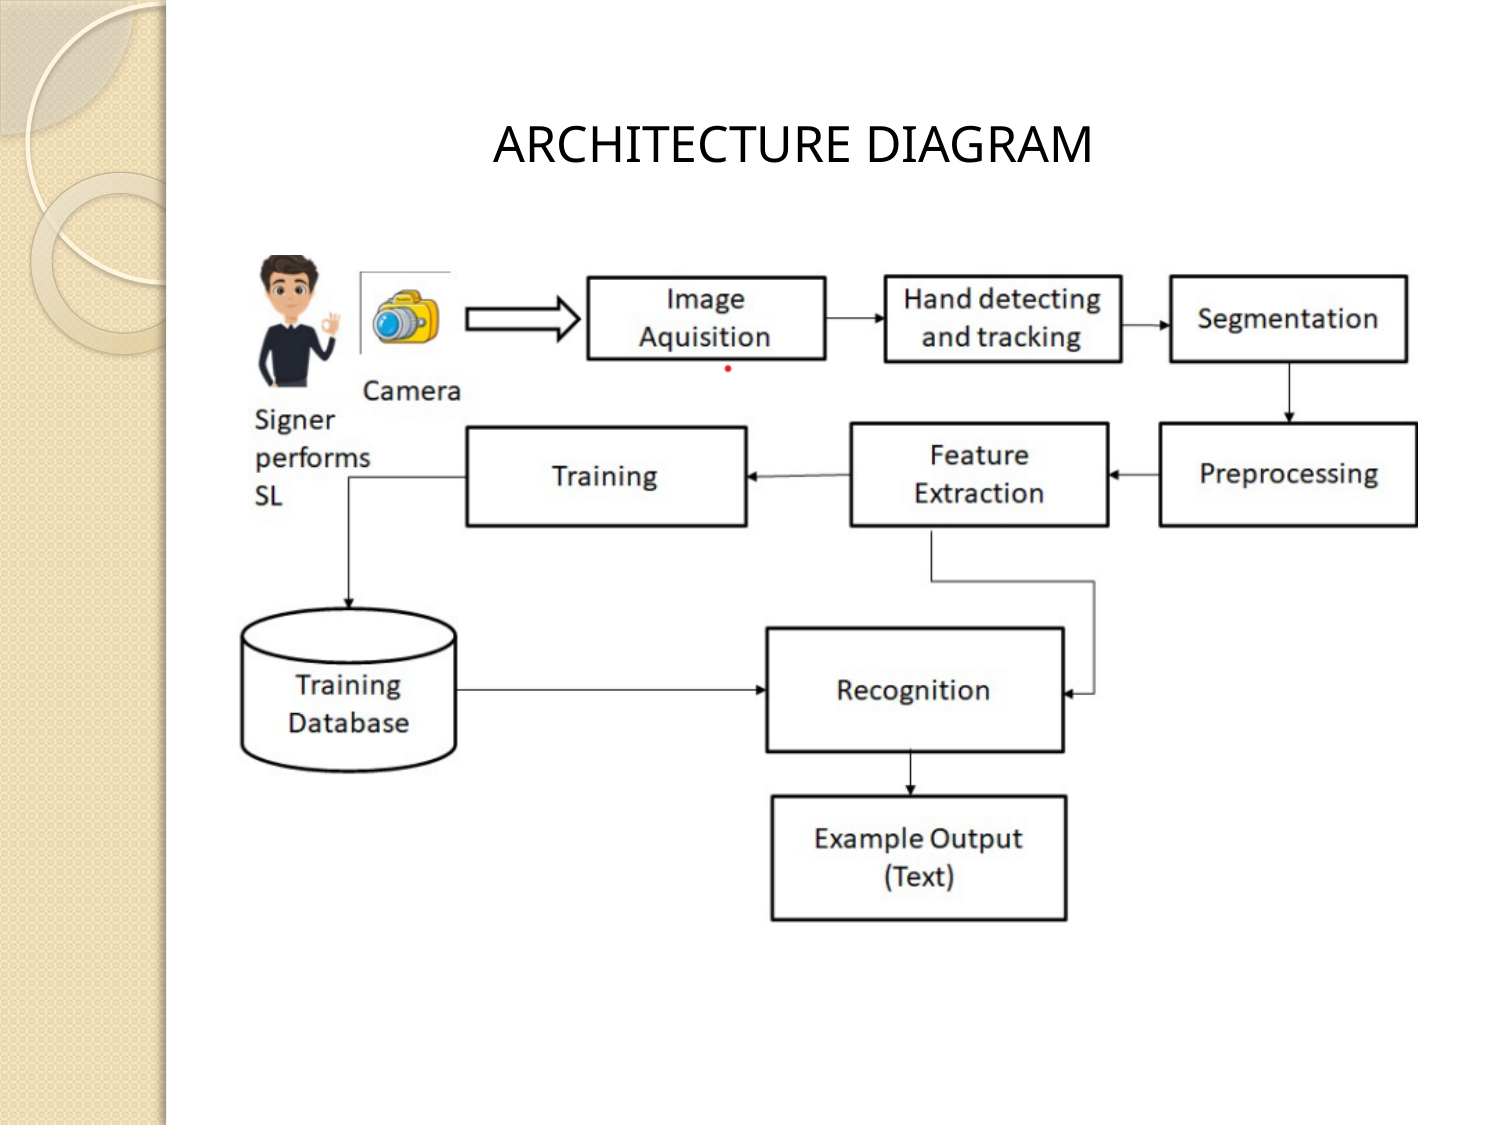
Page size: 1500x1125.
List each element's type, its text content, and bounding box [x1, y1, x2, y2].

text_box ARCHITECTURE DIAGRAM [419, 105, 1170, 180]
picture [229, 255, 1419, 932]
